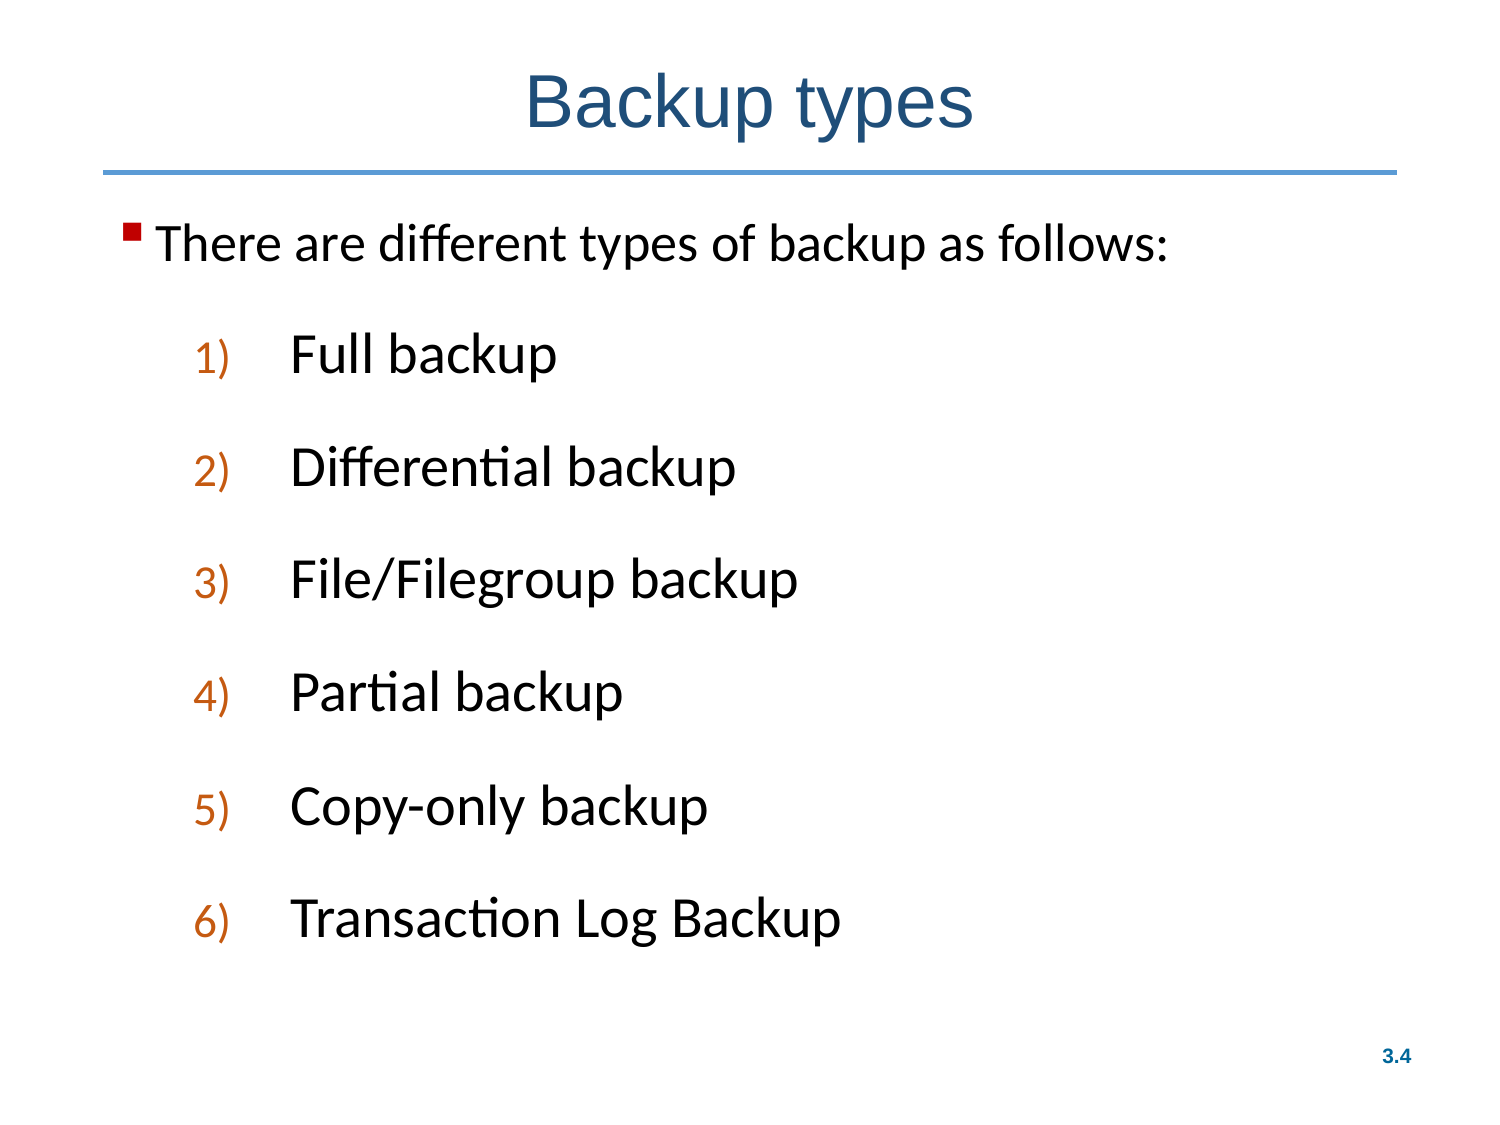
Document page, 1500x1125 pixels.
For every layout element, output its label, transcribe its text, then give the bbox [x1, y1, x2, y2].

title Backup types [103, 41, 1397, 165]
list There are different types of backup as follows: Full backup Differential backup File/Filegroup backup Partial backup Copy-only backup Transaction Log Backup [103, 206, 1397, 1043]
